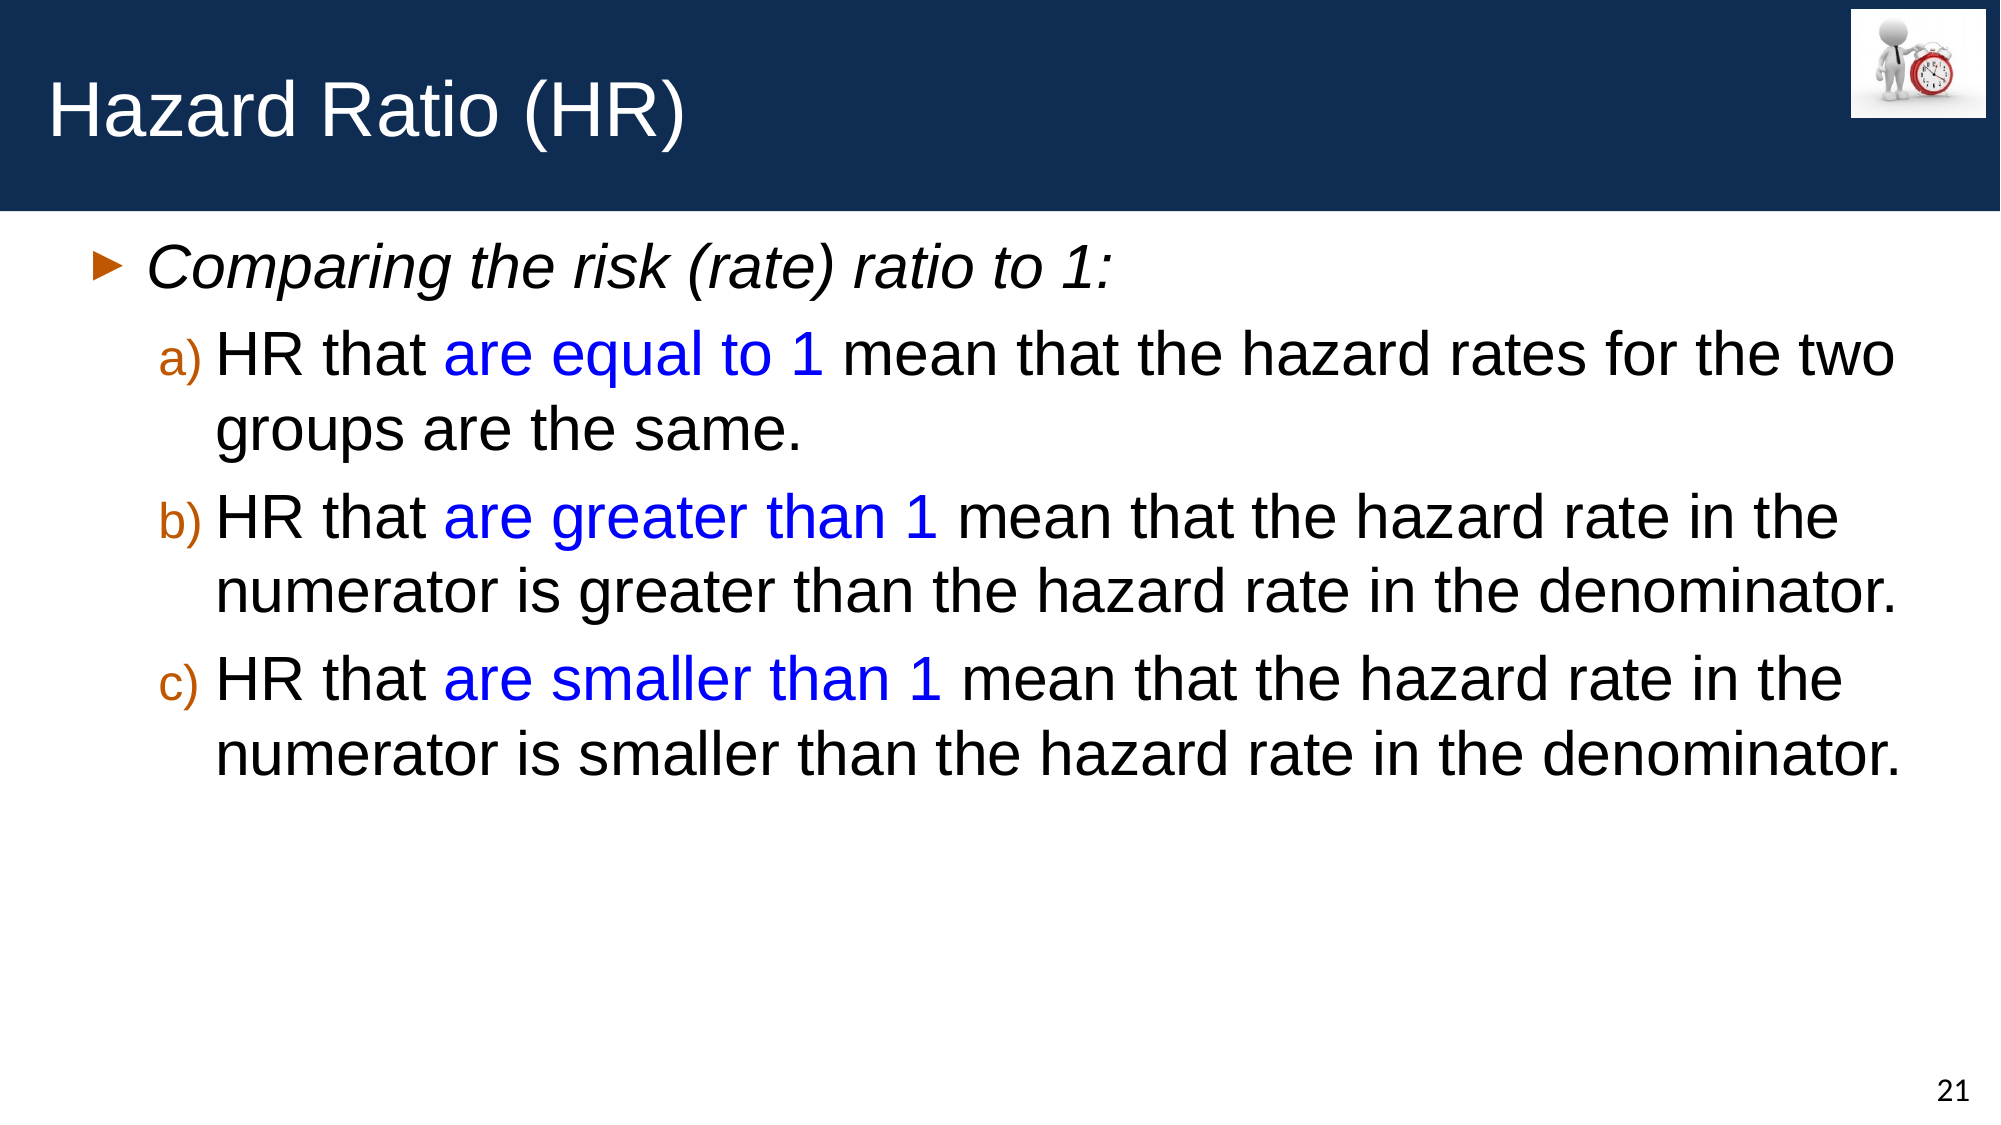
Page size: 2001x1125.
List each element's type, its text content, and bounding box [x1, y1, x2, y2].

picture [1850, 9, 1987, 118]
title Hazard Ratio (HR) [32, 11, 1971, 200]
list Comparing the risk (rate) ratio to 1: HR that are equal to 1 mean that the hazard rates for the two groups are the same. HR that are greater than 1 mean that the hazard rate in the numerator is greater than the hazard rate in the denominator. HR that are smaller than 1 mean that the hazard rate in the numerator is smaller than the hazard rate in the denominator. [68, 218, 1944, 1031]
